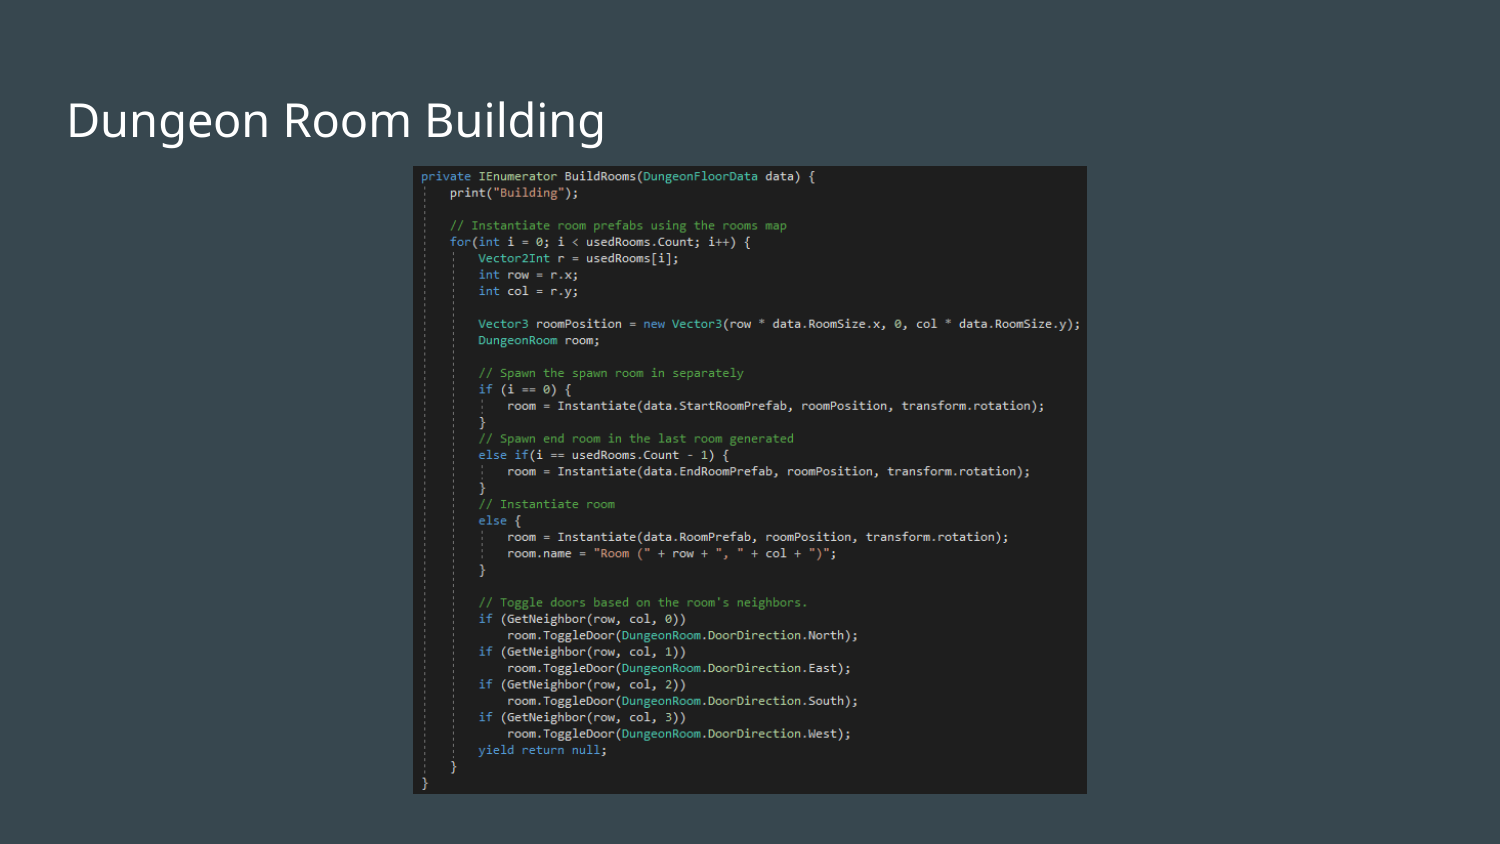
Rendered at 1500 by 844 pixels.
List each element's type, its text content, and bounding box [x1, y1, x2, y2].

picture [413, 166, 1087, 794]
title Dungeon Room Building [51, 72, 1449, 167]
